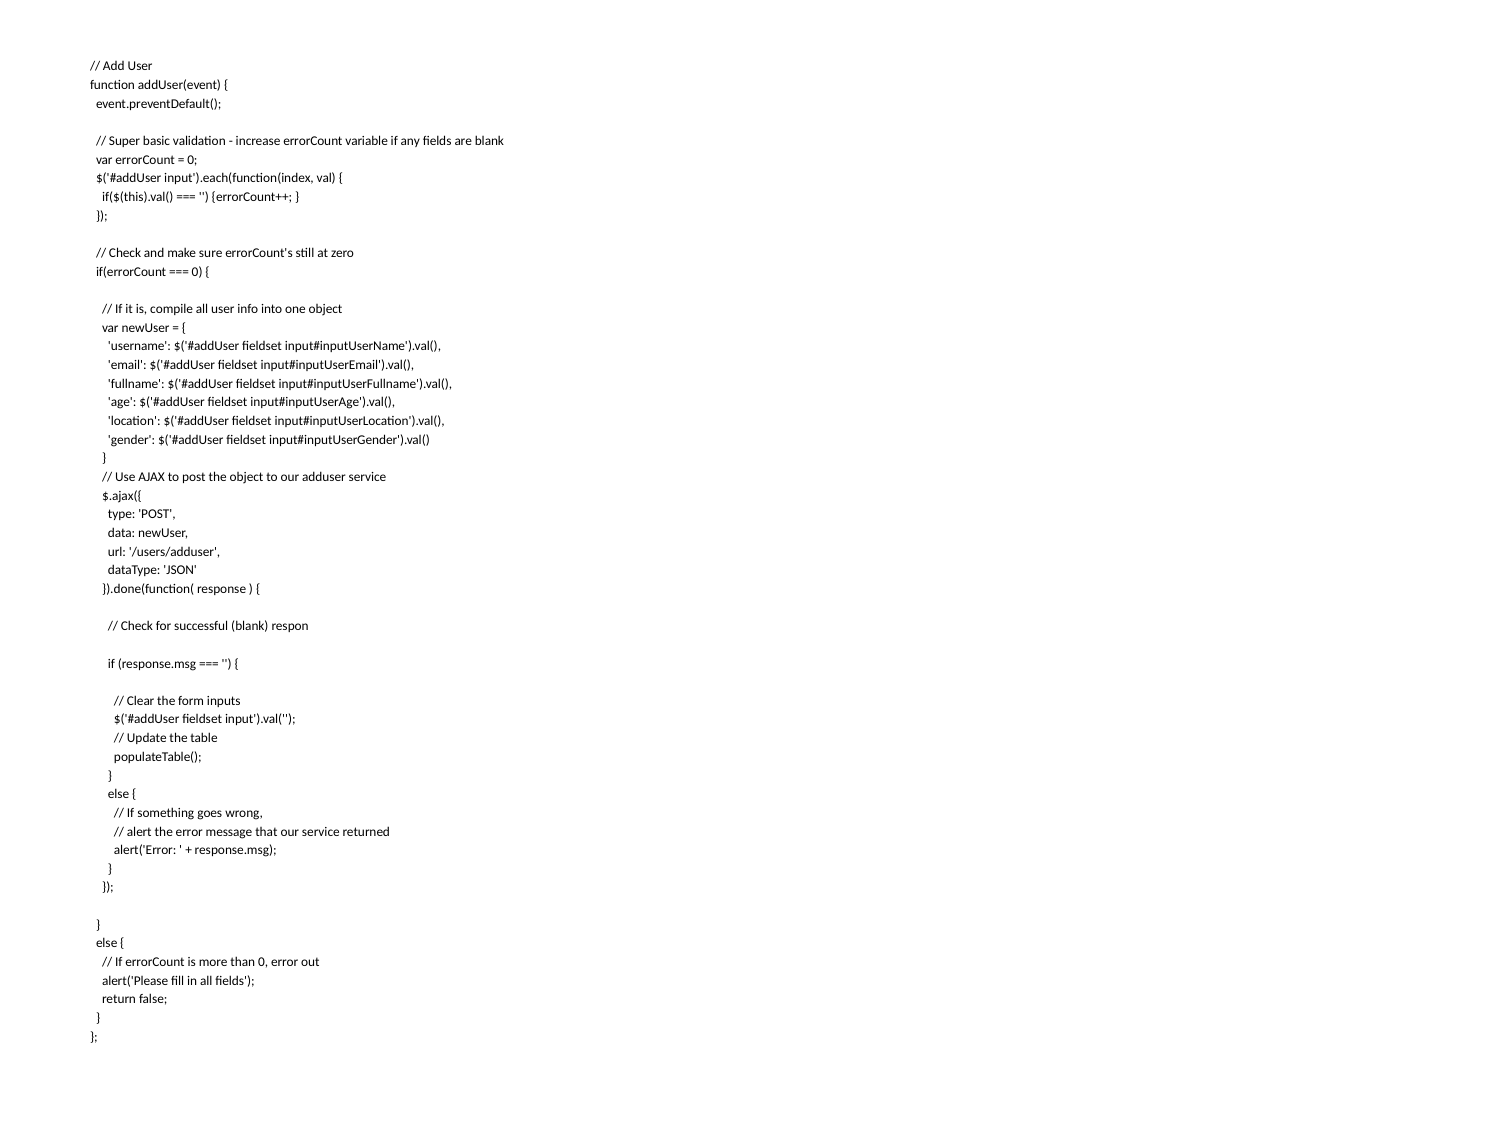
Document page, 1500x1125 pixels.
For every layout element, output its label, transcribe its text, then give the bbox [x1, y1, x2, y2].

list // Add User function addUser(event) { event.preventDefault(); // Super basic validation - increase errorCount variable if any fields are blank var errorCount = 0; $('#addUser input').each(function(index, val) { if($(this).val() === '') {errorCount++; } }); // Check and make sure errorCount's still at zero if(errorCount === 0) { // If it is, compile all user info into one object var newUser = { 'username': $('#addUser fieldset input#inputUserName').val(), 'email': $('#addUser fieldset input#inputUserEmail').val(), 'fullname': $('#addUser fieldset input#inputUserFullname').val(), 'age': $('#addUser fieldset input#inputUserAge').val(), 'location': $('#addUser fieldset input#inputUserLocation').val(), 'gender': $('#addUser fieldset input#inputUserGender').val() } // Use AJAX to post the object to our adduser service $.ajax({ type: 'POST', data: newUser, url: '/users/adduser', dataType: 'JSON' }).done(function( response ) { // Check for successful (blank) respon if (response.msg === '') { // Clear the form inputs $('#addUser fieldset input').val(''); // Update the table populateTable(); } else { // If something goes wrong, // alert the error message that our service returned alert('Error: ' + response.msg); } }); } else { // If errorCount is more than 0, error out alert('Please fill in all fields'); return false; } }; [75, 50, 1425, 1088]
